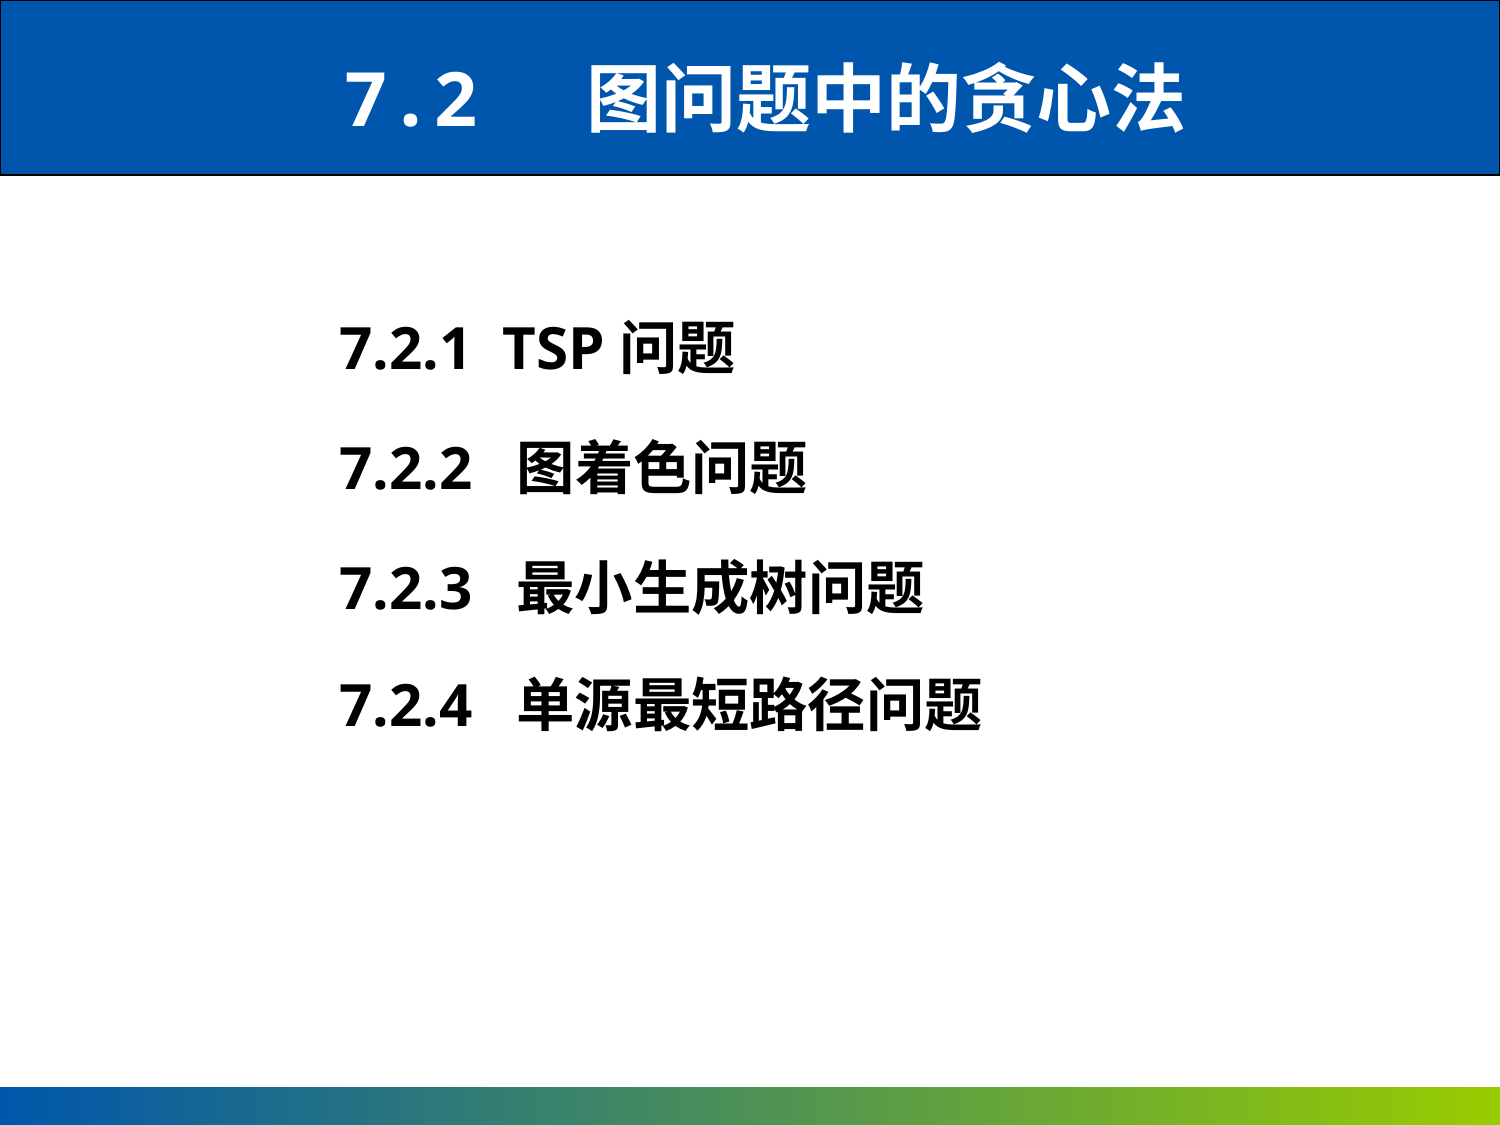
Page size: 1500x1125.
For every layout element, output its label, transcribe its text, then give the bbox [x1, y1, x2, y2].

text_box 7.2 图问题中的贪心法 [167, 44, 1380, 149]
text_box 7.2.2 图着色问题 [324, 423, 963, 509]
text_box 7.2.3 最小生成树问题 [324, 543, 1038, 629]
text_box 7.2.1 TSP问题 [324, 303, 1275, 389]
text_box 7.2.4 单源最短路径问题 [324, 661, 1275, 746]
